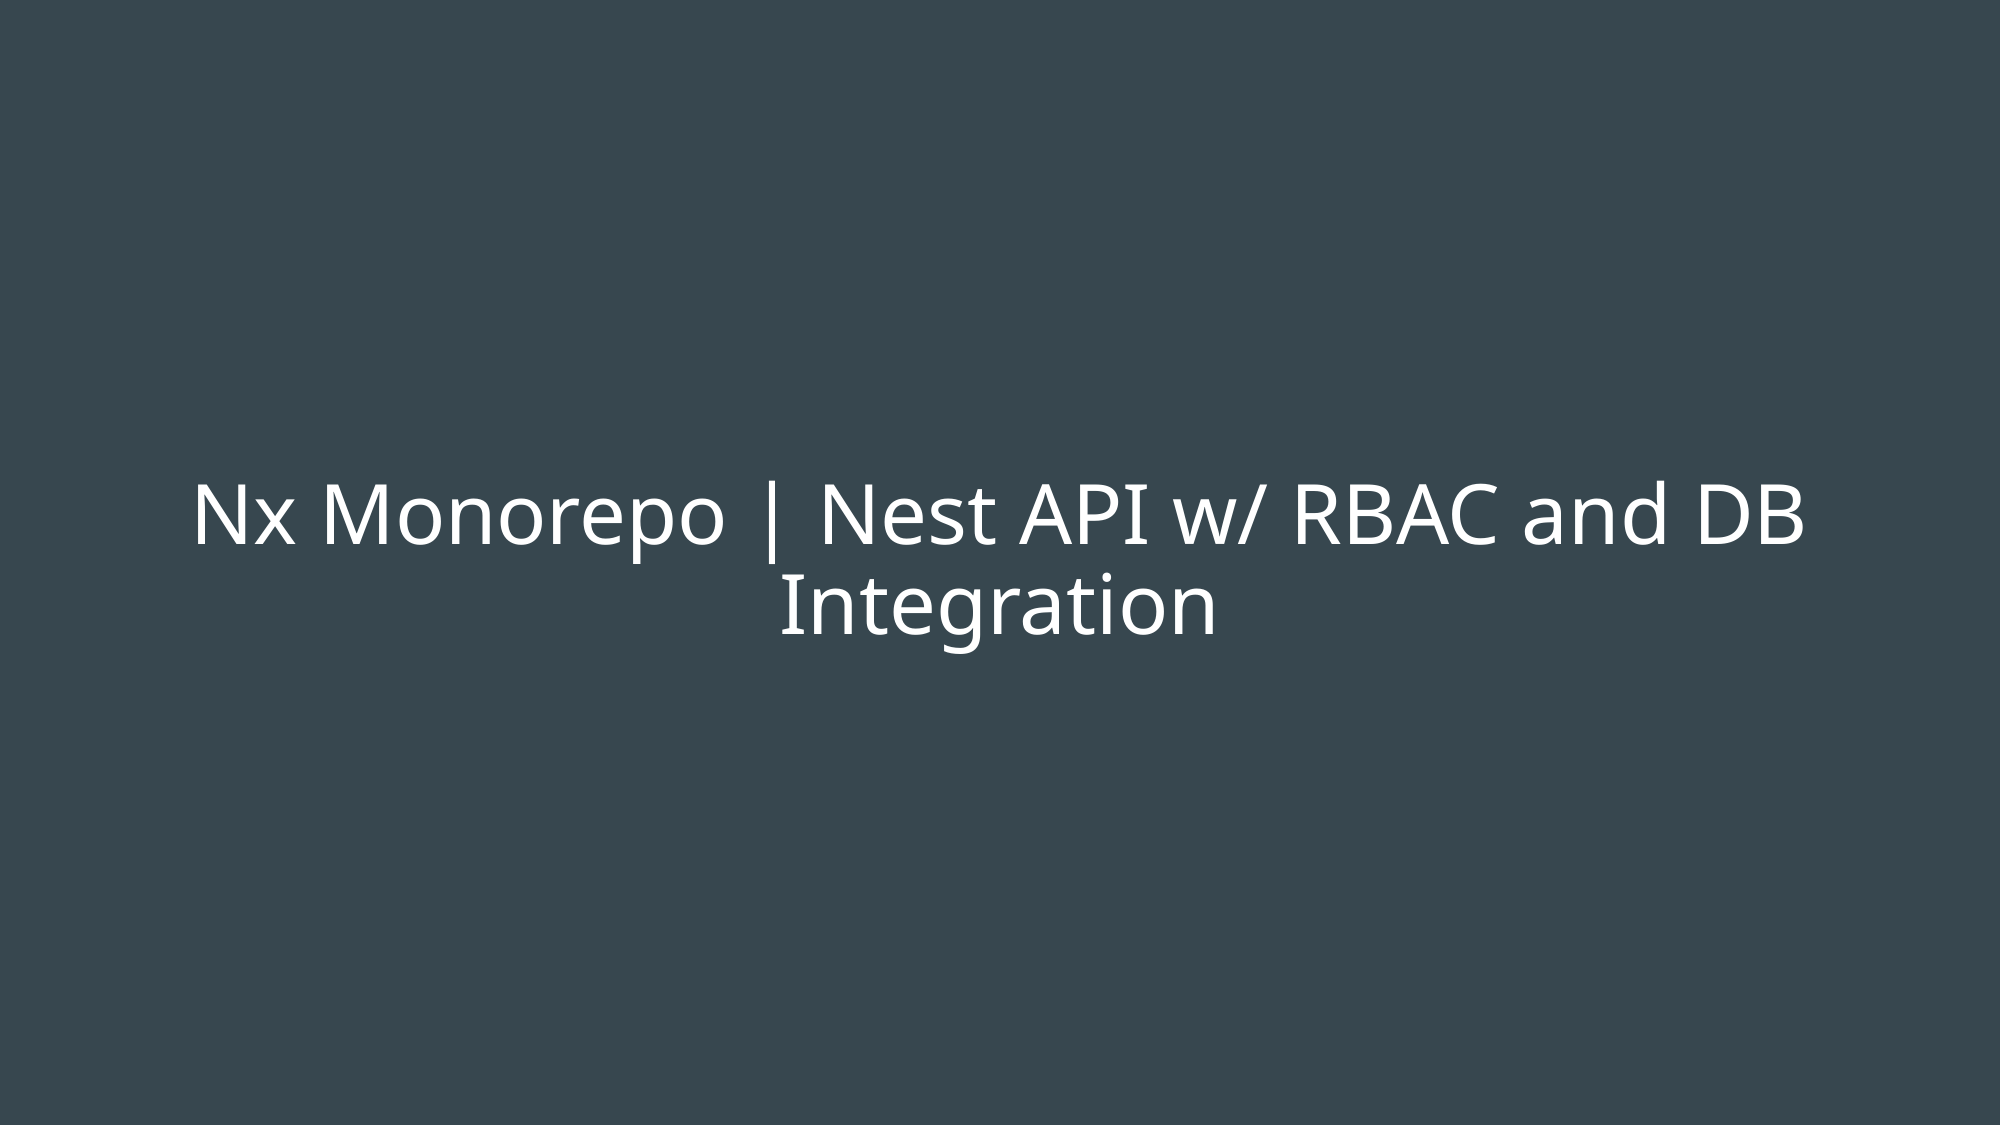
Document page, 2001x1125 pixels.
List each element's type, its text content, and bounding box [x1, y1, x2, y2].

title Nx Monorepo | Nest API w/ RBAC and DB Integration [137, 453, 1863, 672]
